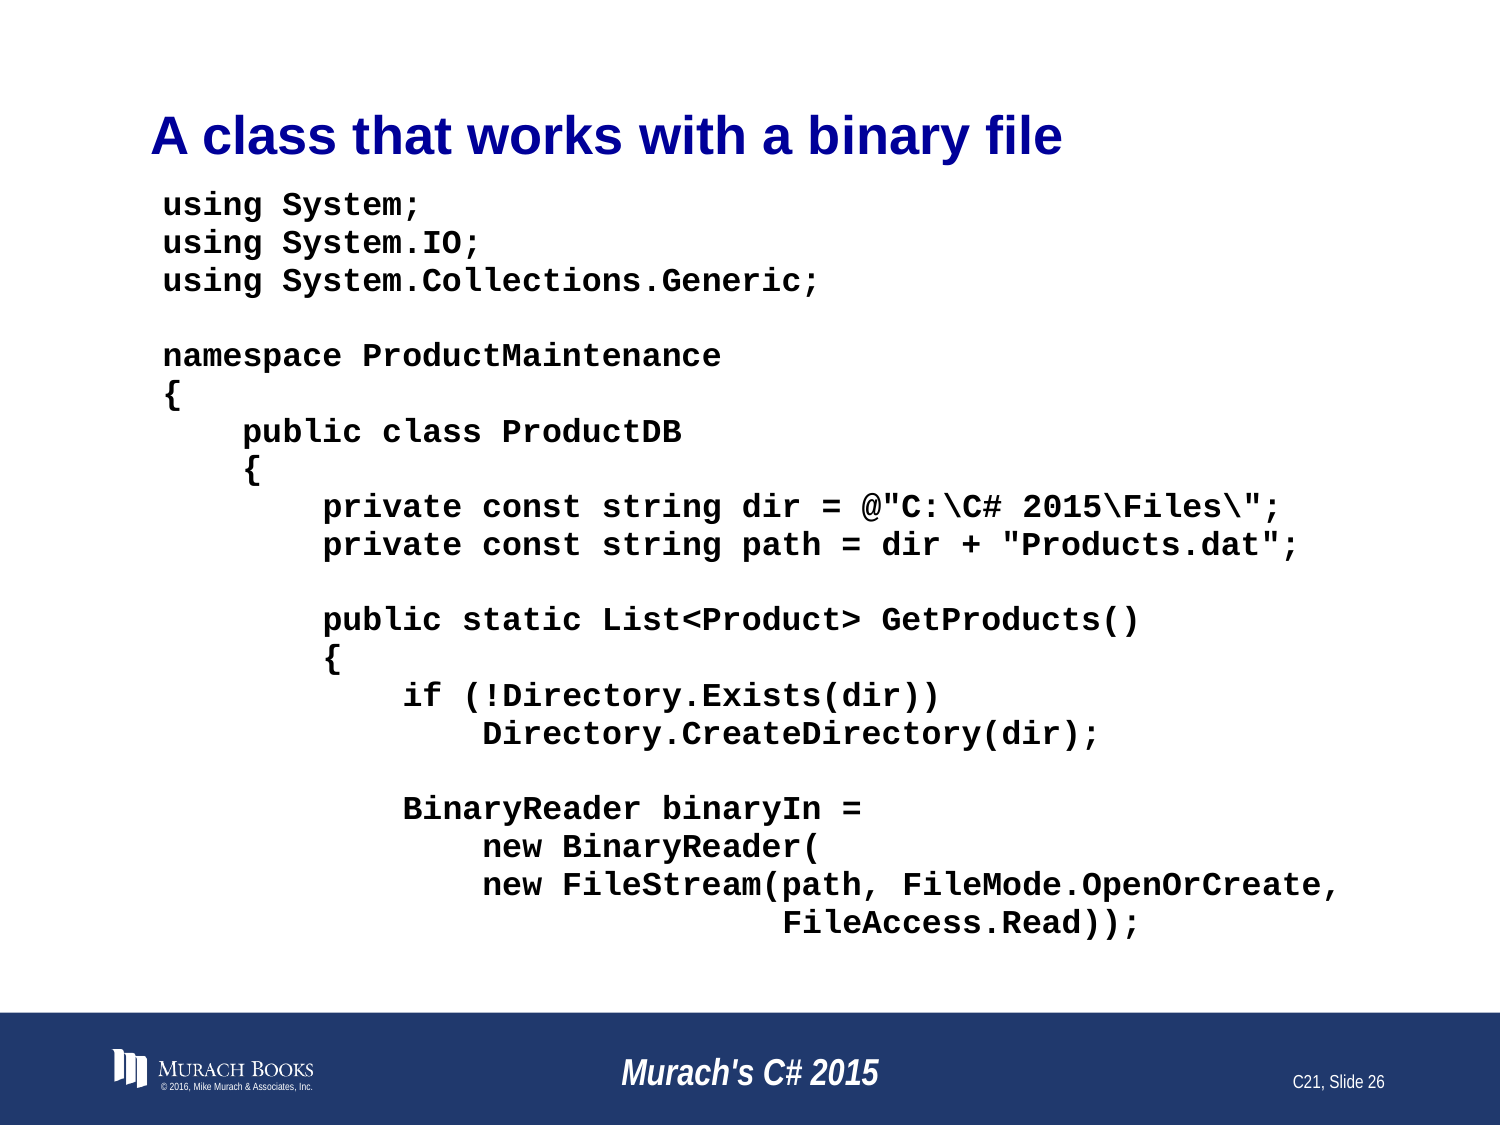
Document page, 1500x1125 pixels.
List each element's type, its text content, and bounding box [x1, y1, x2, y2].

title A class that works with a binary file [150, 99, 1350, 166]
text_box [162, 187, 1361, 1001]
footer © 2016, Mike Murach & Associates, Inc. [12, 1025, 463, 1100]
slide_number Murach's C# 2015 [463, 1025, 1050, 1100]
slide_number C21, Slide 26 [1087, 1025, 1400, 1100]
